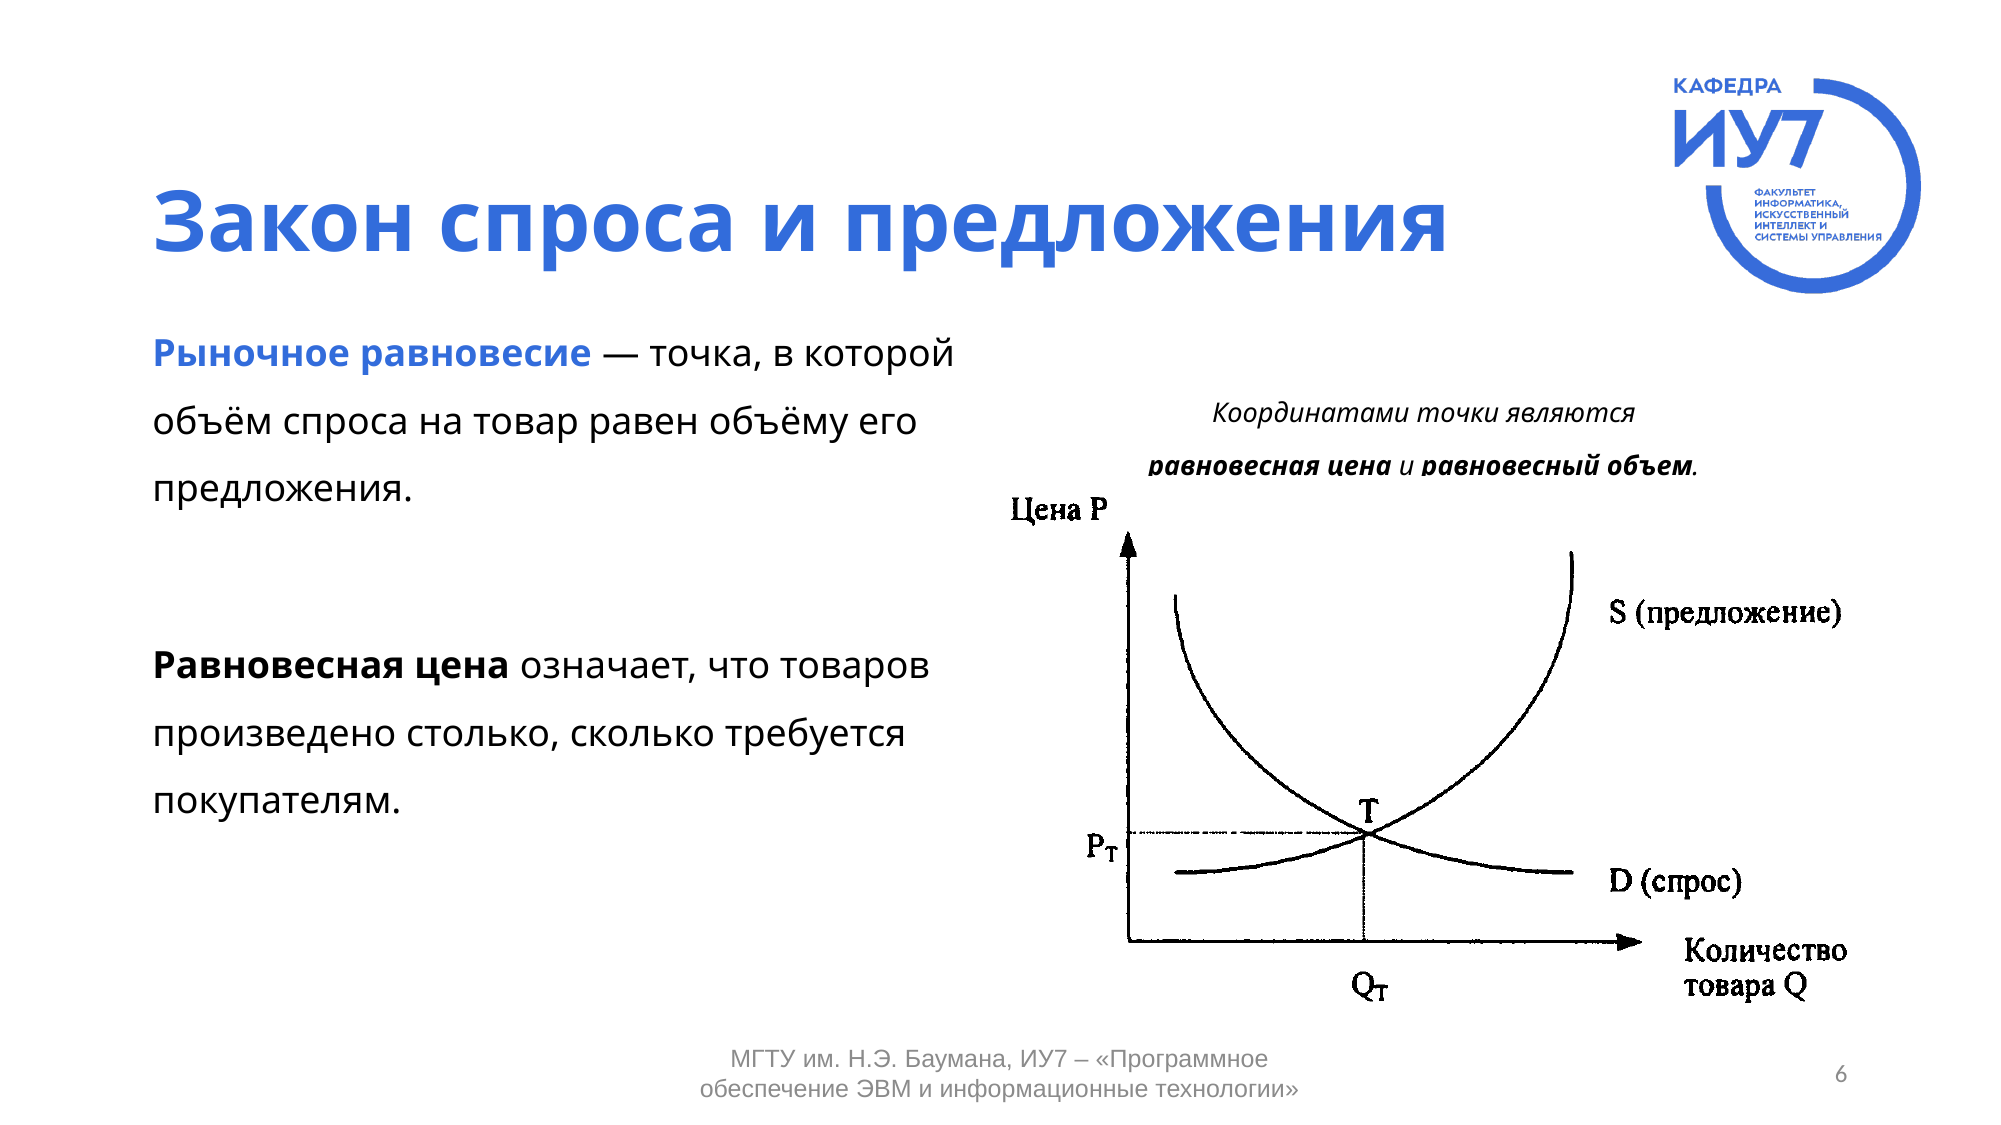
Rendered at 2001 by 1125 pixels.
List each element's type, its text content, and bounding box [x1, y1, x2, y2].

list Рыночное равновесие — точка, в которой объём спроса на товар равен объёму его предложения. Равновесная цена означает, что товаров произведено столько, сколько требуется покупателям. Координатами точки являются равновесная цена и равновесный объем. [137, 299, 1863, 1014]
picture [1672, 59, 1922, 309]
slide_number 6 [1412, 1042, 1863, 1103]
footer МГТУ им. Н.Э. Баумана, ИУ7 – «Программное обеспечение ЭВМ и информационные технологии» [662, 1042, 1338, 1103]
title Закон спроса и предложения [137, 170, 1672, 278]
picture [999, 476, 1863, 1014]
